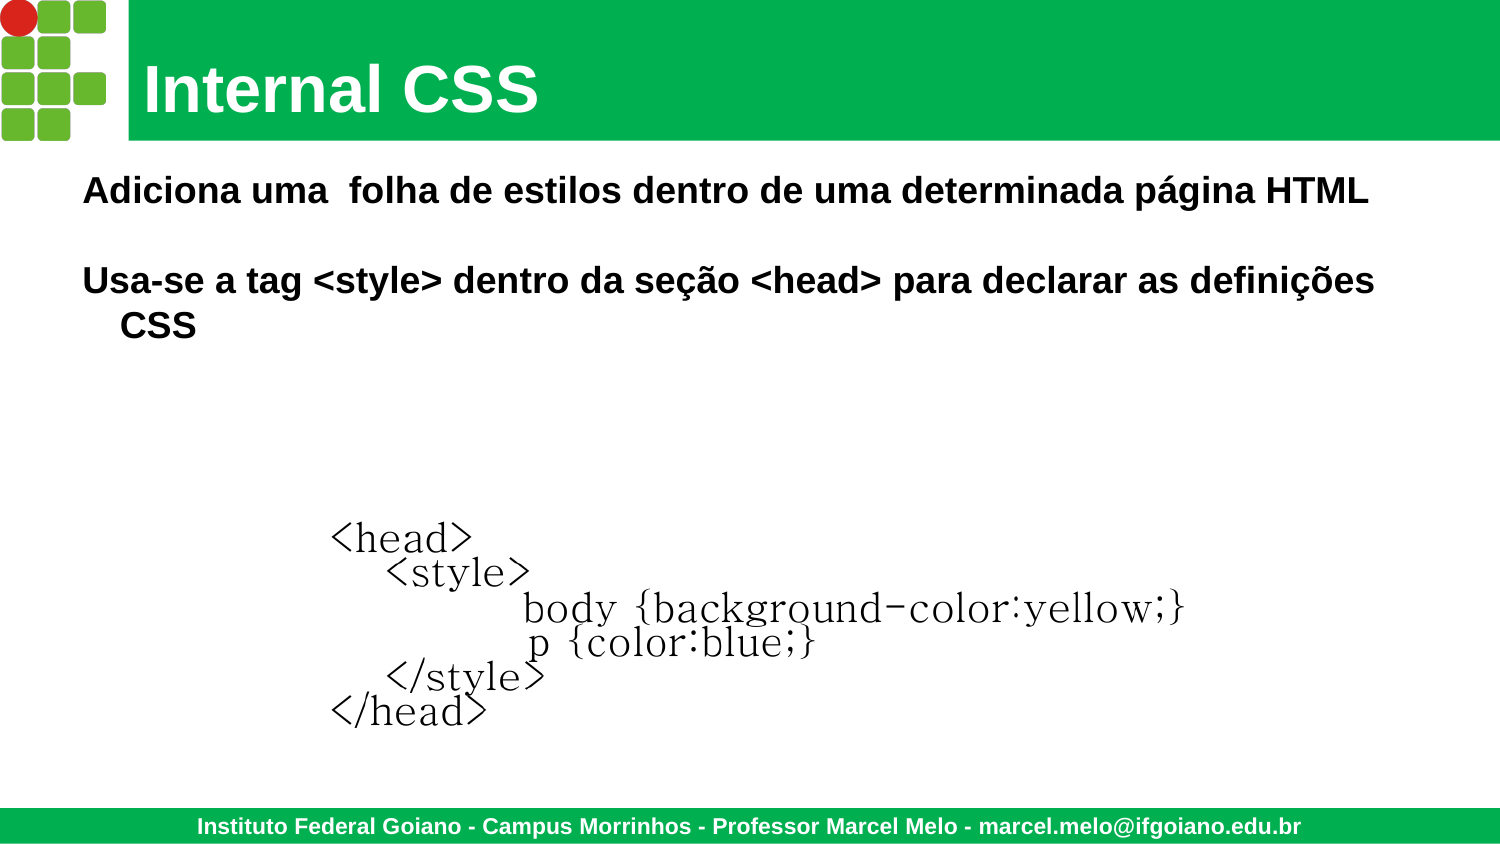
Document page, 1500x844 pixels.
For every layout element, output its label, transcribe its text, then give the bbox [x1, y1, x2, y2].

picture [305, 501, 1194, 751]
list Adiciona uma folha de estilos dentro de uma determinada página HTML Usa-se a tag <style> dentro da seção <head> para declarar as definições CSS [29, 150, 1471, 793]
title Internal CSS [128, 0, 1500, 141]
picture [0, 0, 106, 141]
